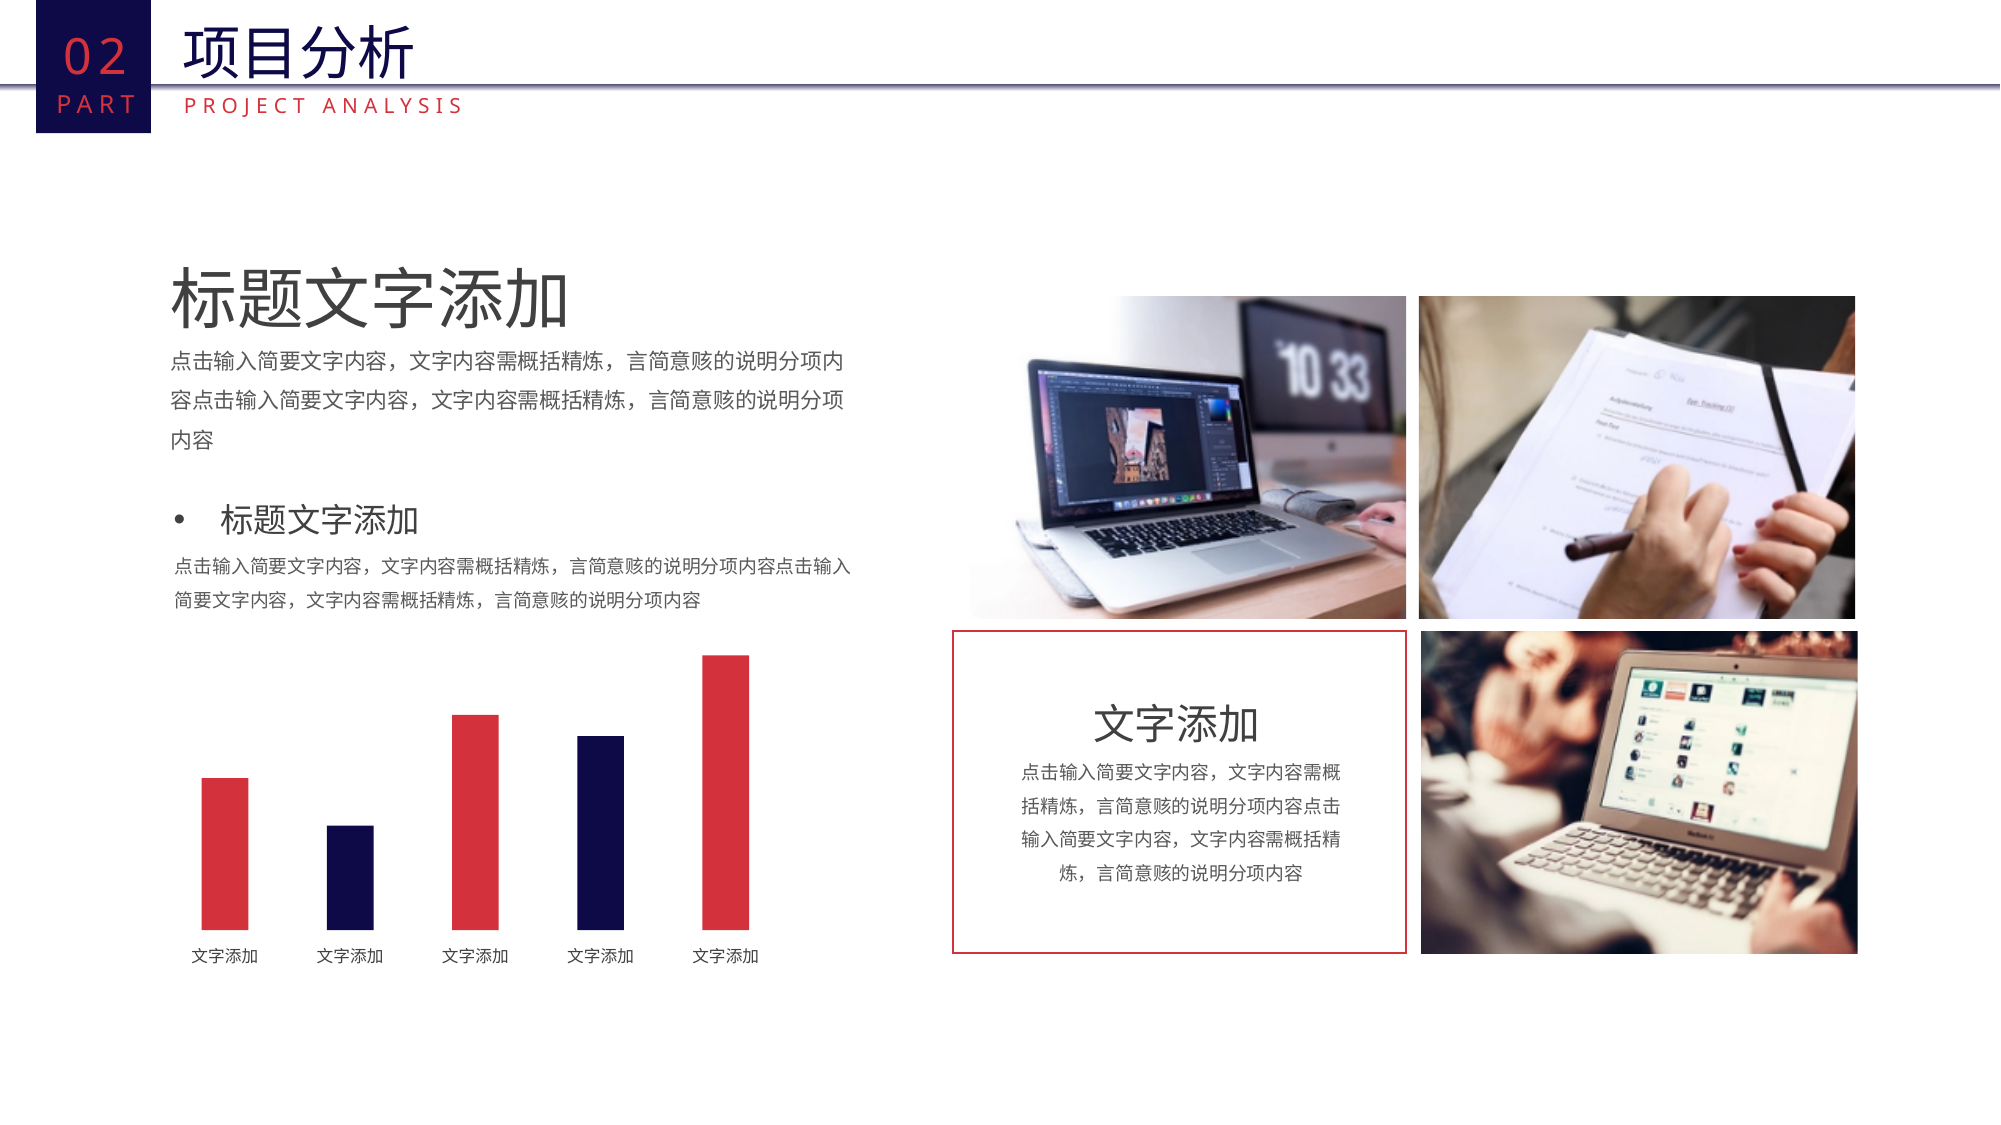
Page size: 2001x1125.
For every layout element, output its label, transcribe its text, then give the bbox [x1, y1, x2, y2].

text_box 文字添加 [643, 934, 809, 974]
text_box 标题文字添加 [155, 233, 703, 344]
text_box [952, 631, 1407, 954]
text_box 点击输入简要文字内容，文字内容需概括精炼，言简意赅的说明分项内容点击输入简要文字内容，文字内容需概括精炼，言简意赅的说明分项内容 [155, 327, 877, 460]
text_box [35, 0, 156, 134]
text_box [451, 714, 500, 931]
text_box 项目分析 [167, 8, 431, 84]
picture [1421, 631, 1858, 954]
text_box [201, 777, 249, 931]
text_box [158, 483, 877, 616]
text_box 文字添加 [142, 934, 267, 974]
text_box [576, 735, 625, 931]
picture [1418, 296, 1856, 619]
text_box [0, 84, 35, 91]
text_box 文字添加 [392, 934, 517, 974]
text_box 文字添加 [517, 934, 643, 974]
text_box [156, 84, 2000, 91]
text_box [326, 825, 375, 931]
text_box PROJECT ANALYSIS [168, 91, 606, 125]
text_box 文字添加 [267, 934, 392, 974]
picture [969, 296, 1407, 619]
text_box [701, 654, 750, 931]
